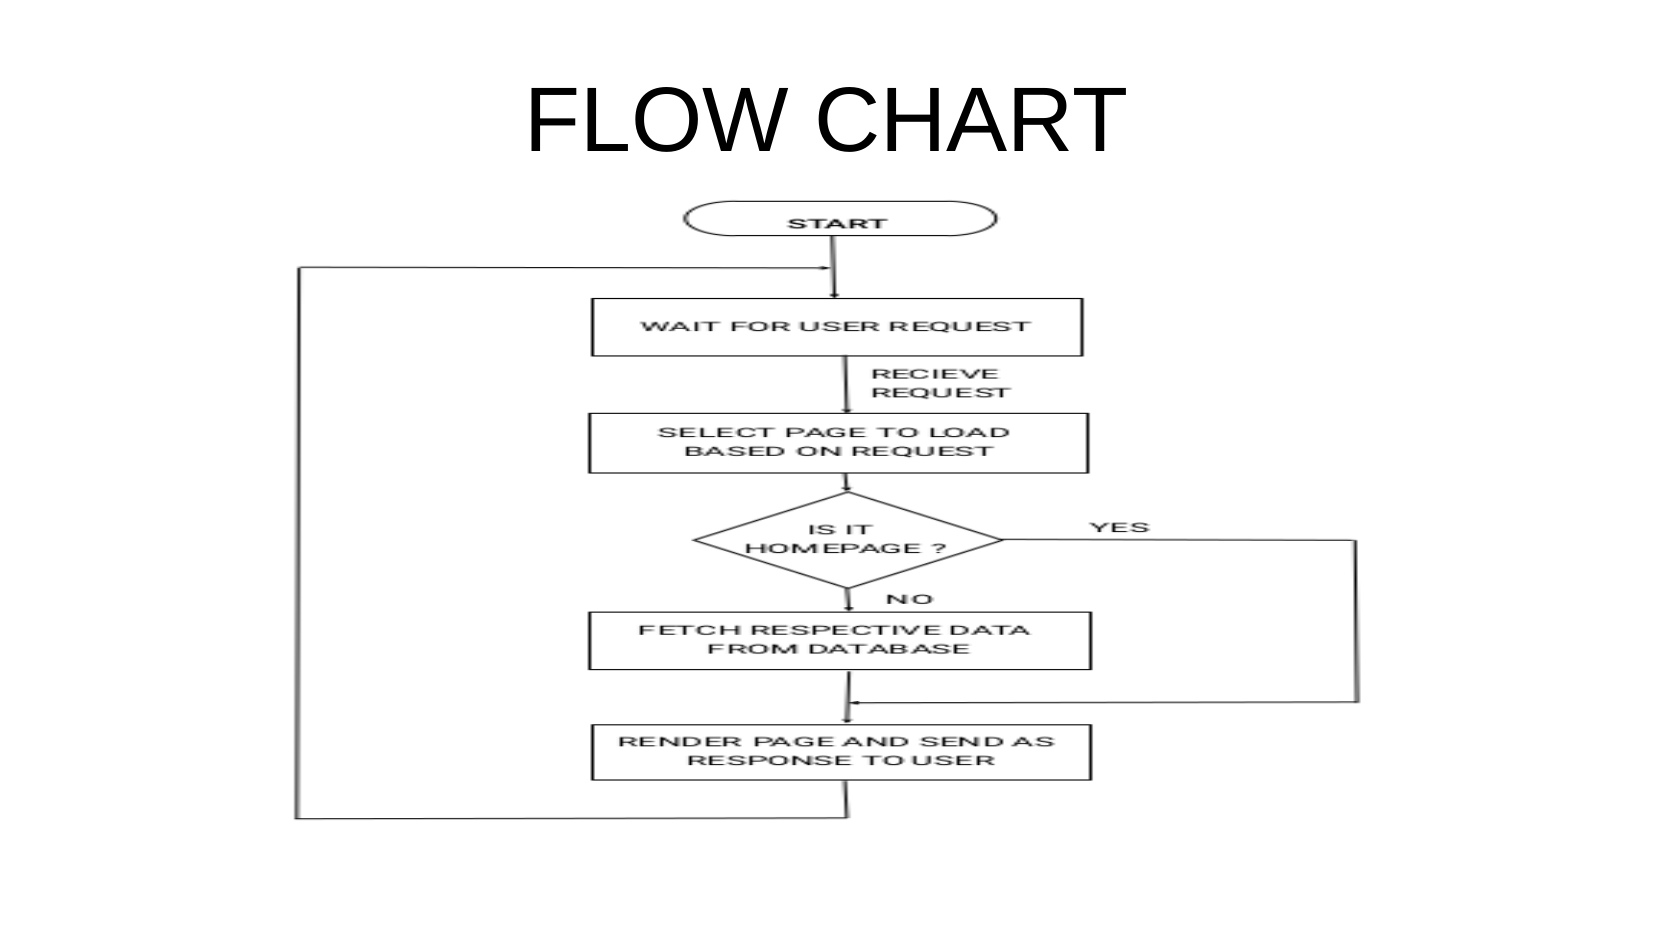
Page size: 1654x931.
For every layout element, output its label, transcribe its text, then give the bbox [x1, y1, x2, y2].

picture [94, 192, 1572, 827]
text_box FLOW CHART [82, 37, 1571, 193]
